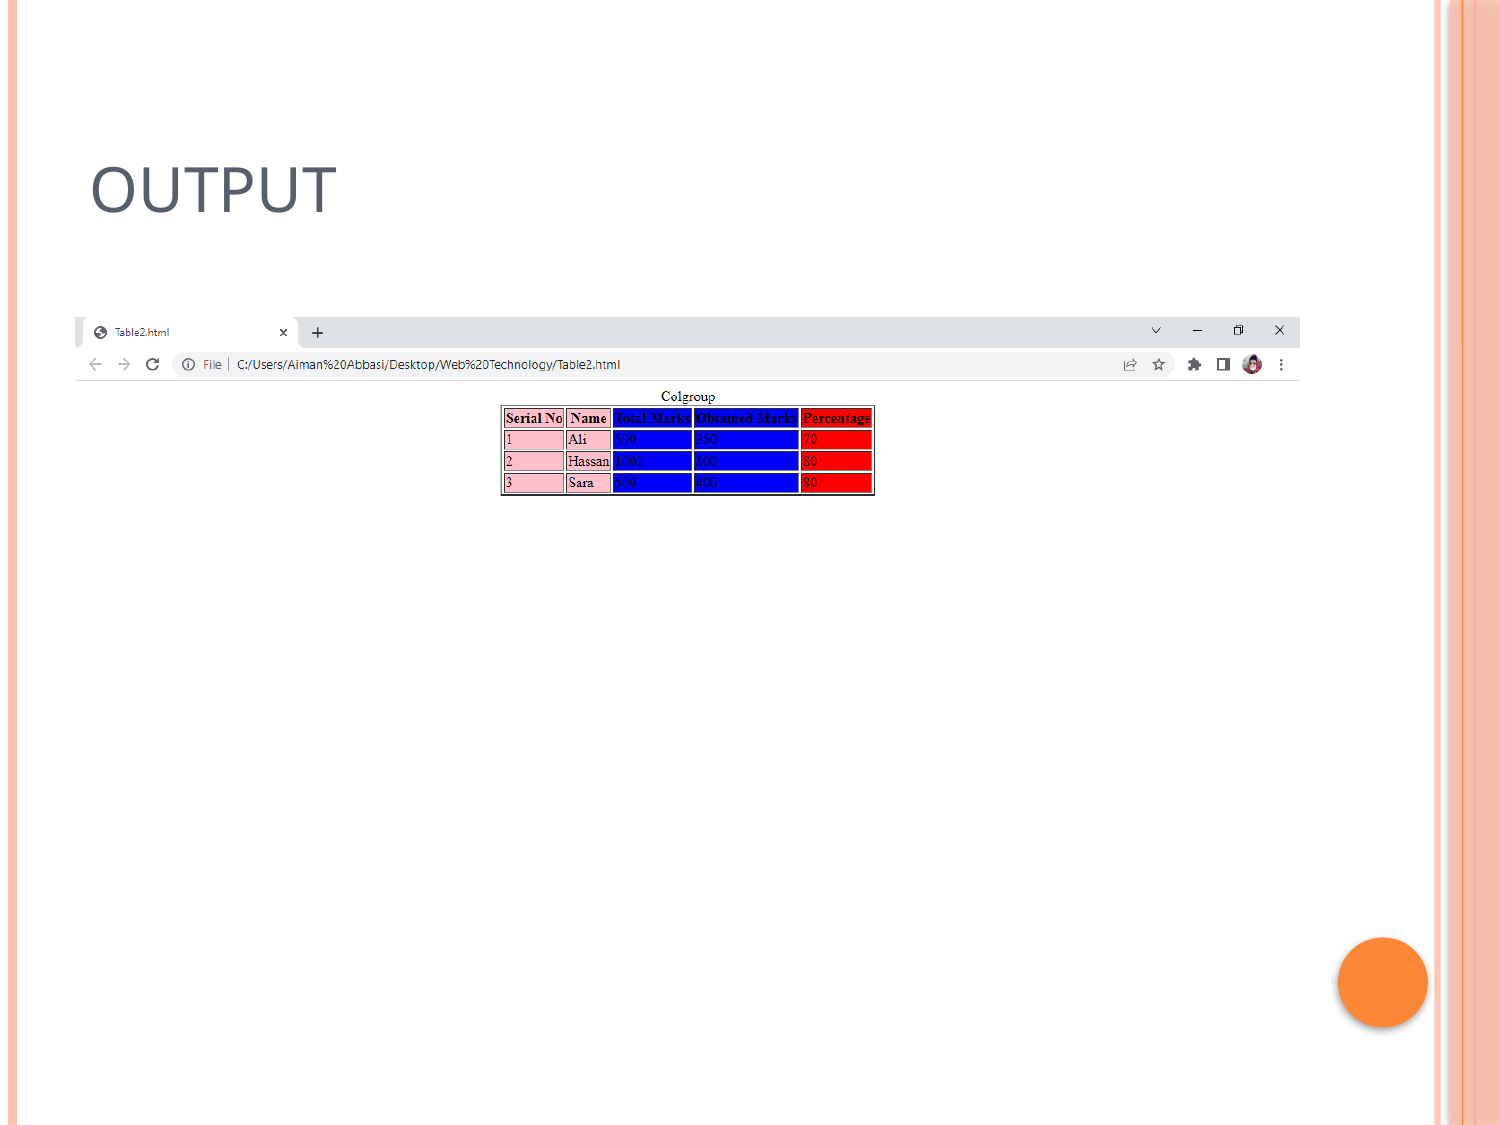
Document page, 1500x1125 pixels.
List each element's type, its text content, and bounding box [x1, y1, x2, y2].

title Output [75, 45, 1300, 233]
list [74, 317, 1301, 963]
